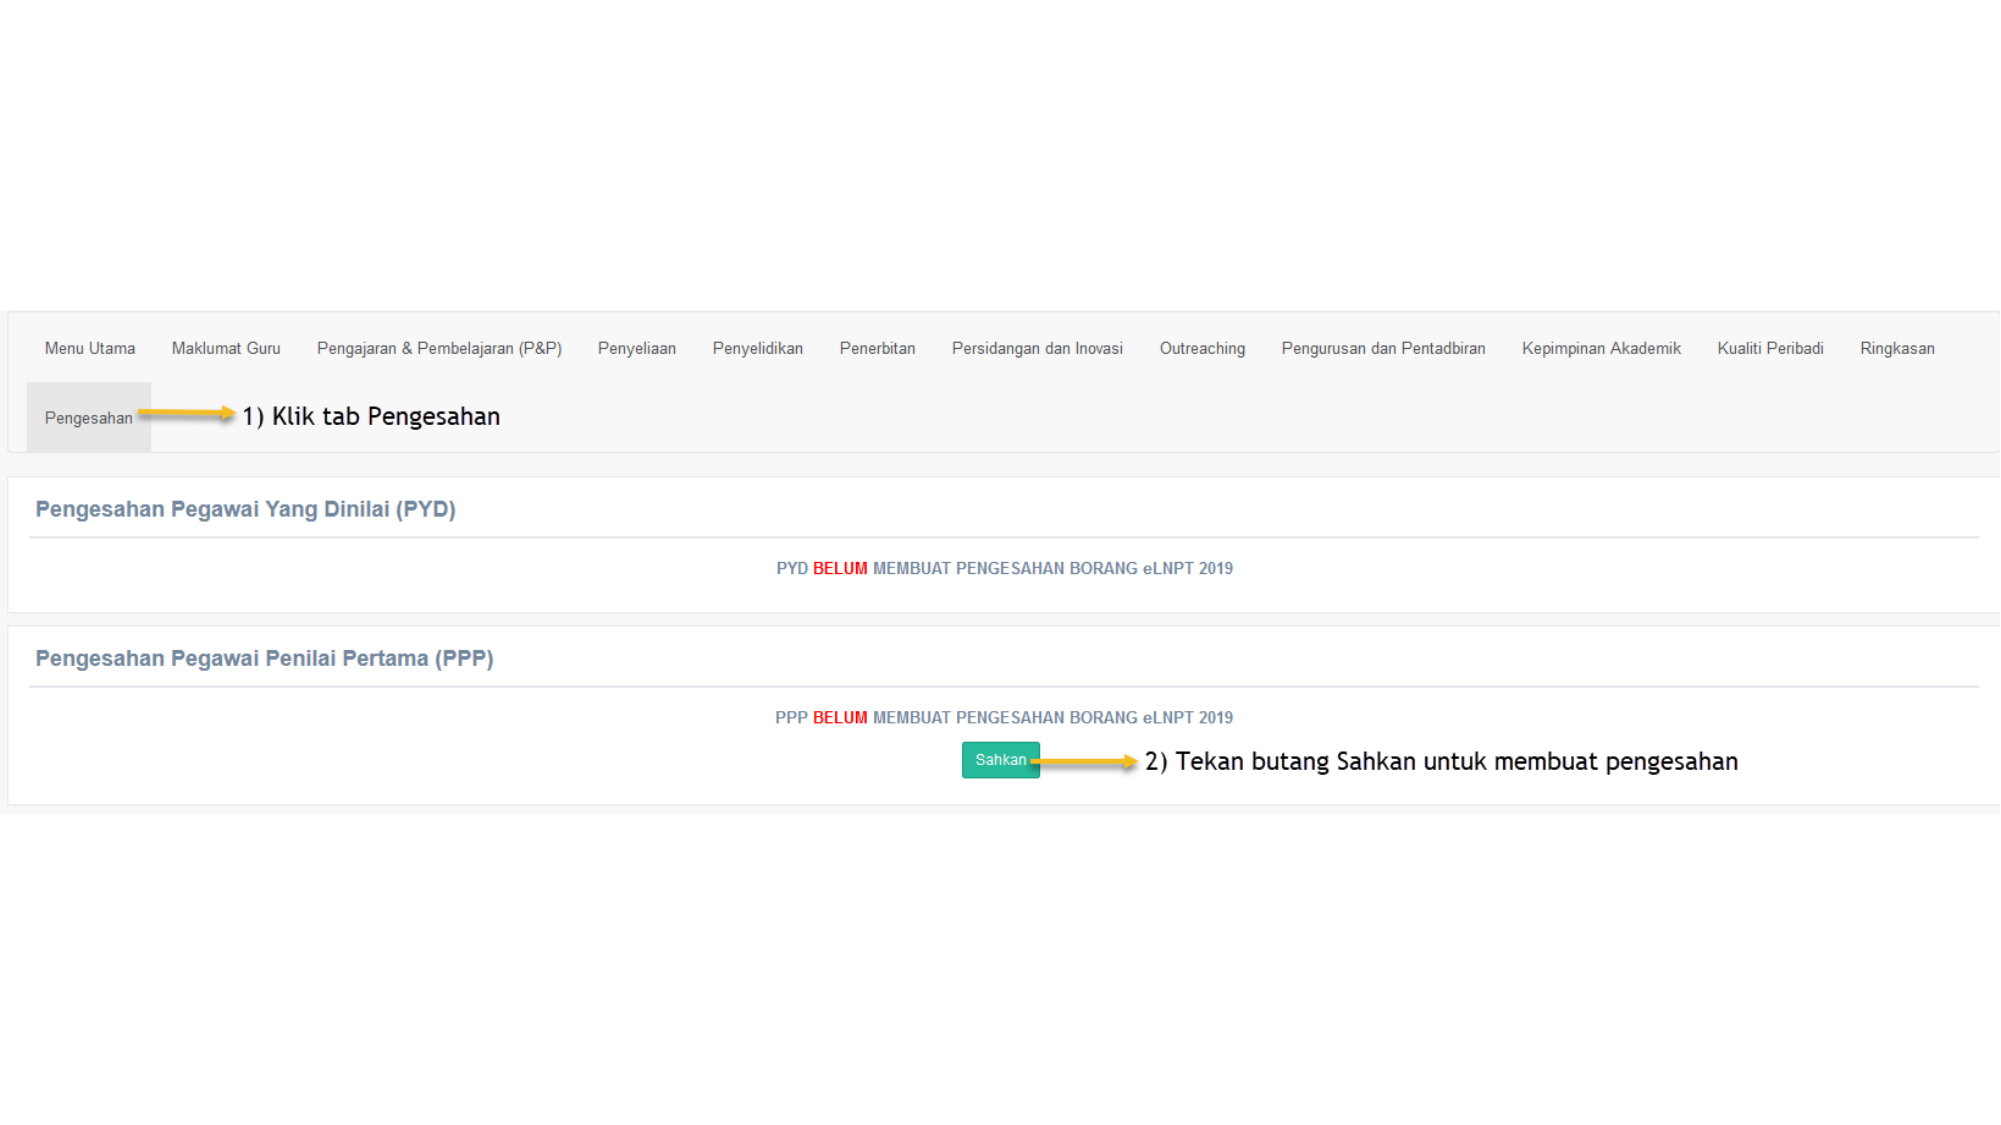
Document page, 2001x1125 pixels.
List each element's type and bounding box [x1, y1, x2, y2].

picture [0, 310, 2000, 814]
